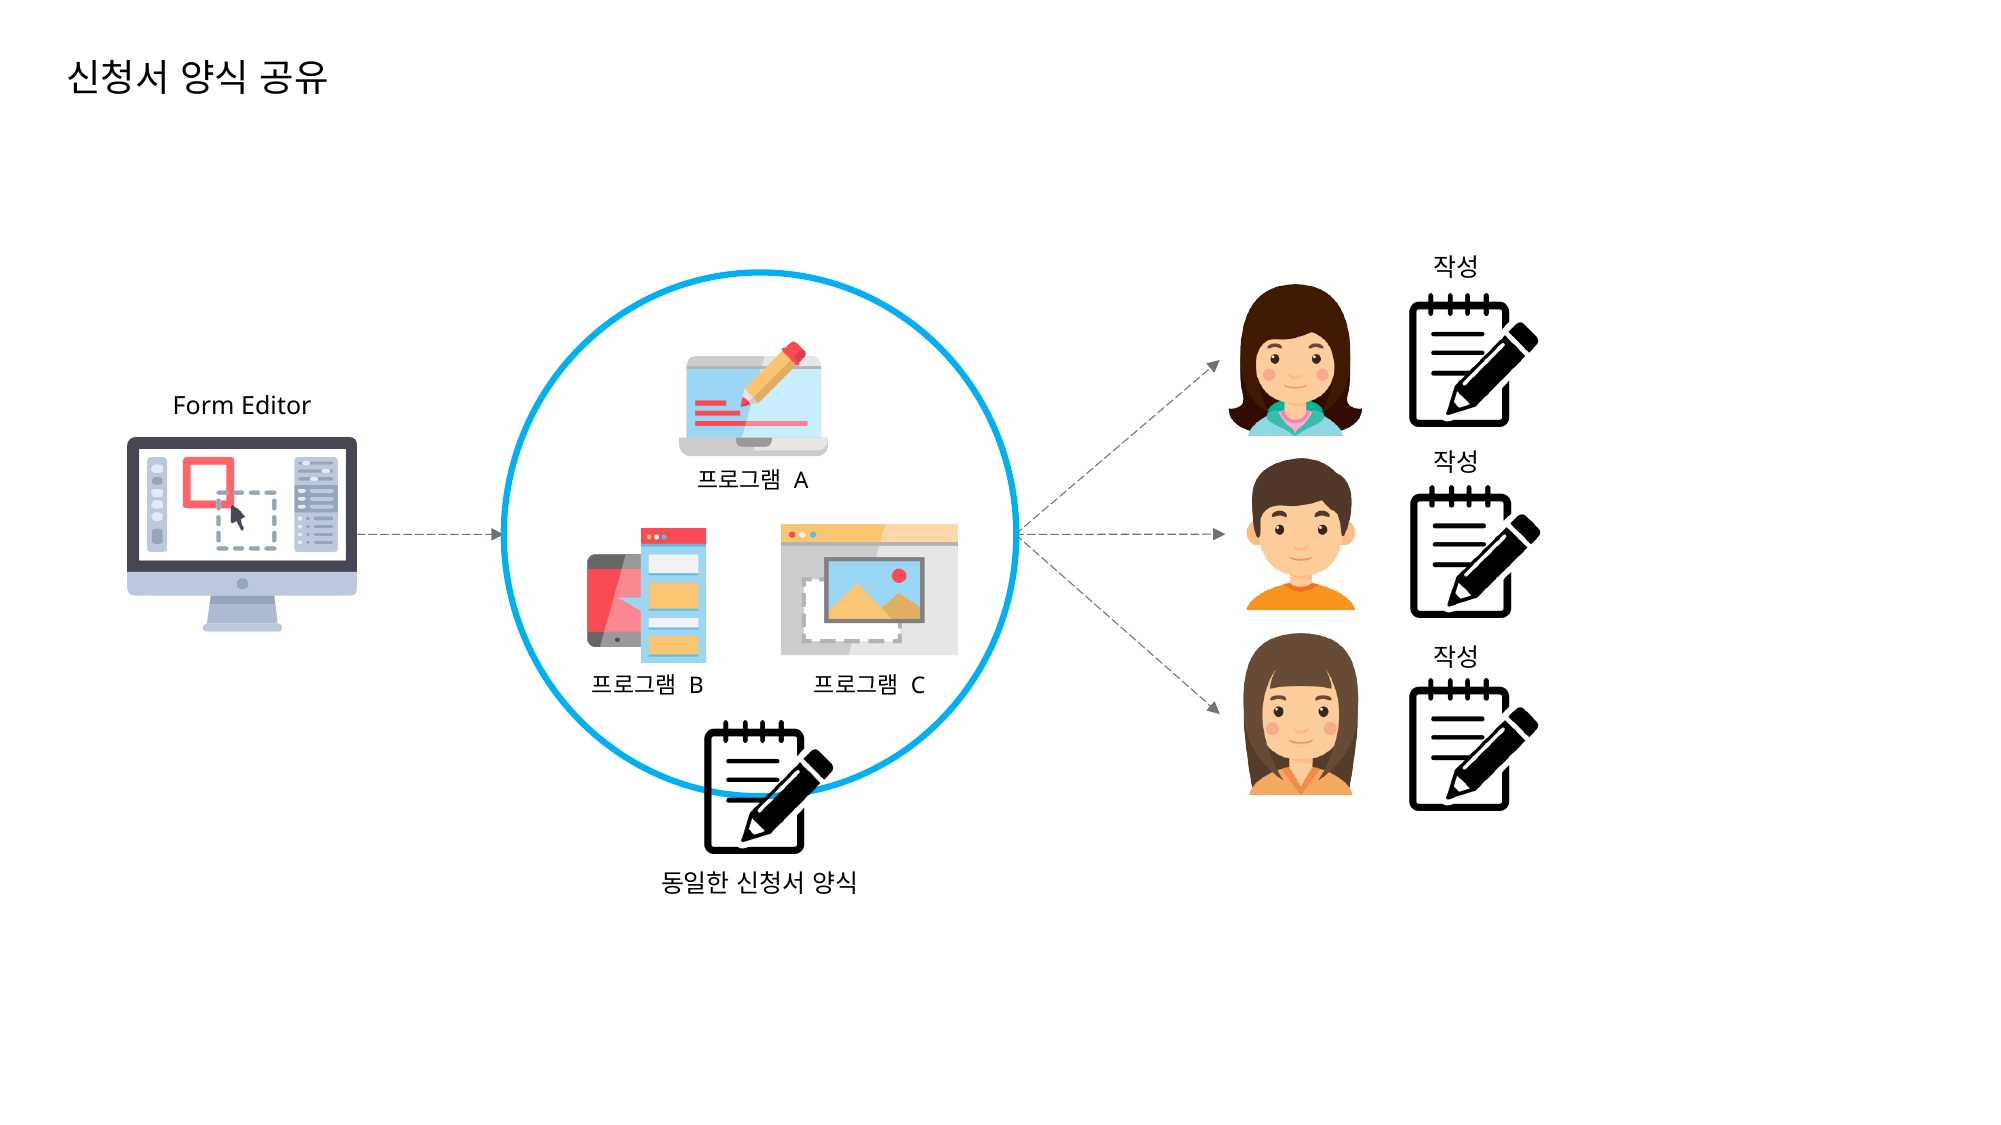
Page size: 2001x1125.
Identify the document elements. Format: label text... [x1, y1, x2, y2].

text_box 작성 [1326, 623, 1588, 690]
picture [1225, 458, 1376, 610]
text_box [1015, 534, 1220, 715]
picture [1407, 678, 1540, 811]
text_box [574, 528, 722, 706]
picture [1407, 293, 1540, 427]
picture [1219, 284, 1371, 436]
picture [1408, 485, 1542, 618]
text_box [127, 372, 357, 649]
picture [1219, 633, 1382, 795]
text_box [502, 271, 1015, 762]
text_box 작성 [1326, 233, 1588, 299]
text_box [679, 325, 828, 502]
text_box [1015, 360, 1220, 534]
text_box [630, 720, 890, 915]
text_box 작성 [1326, 428, 1588, 495]
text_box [781, 501, 958, 706]
text_box 신청서 양식 공유 [51, 46, 344, 107]
